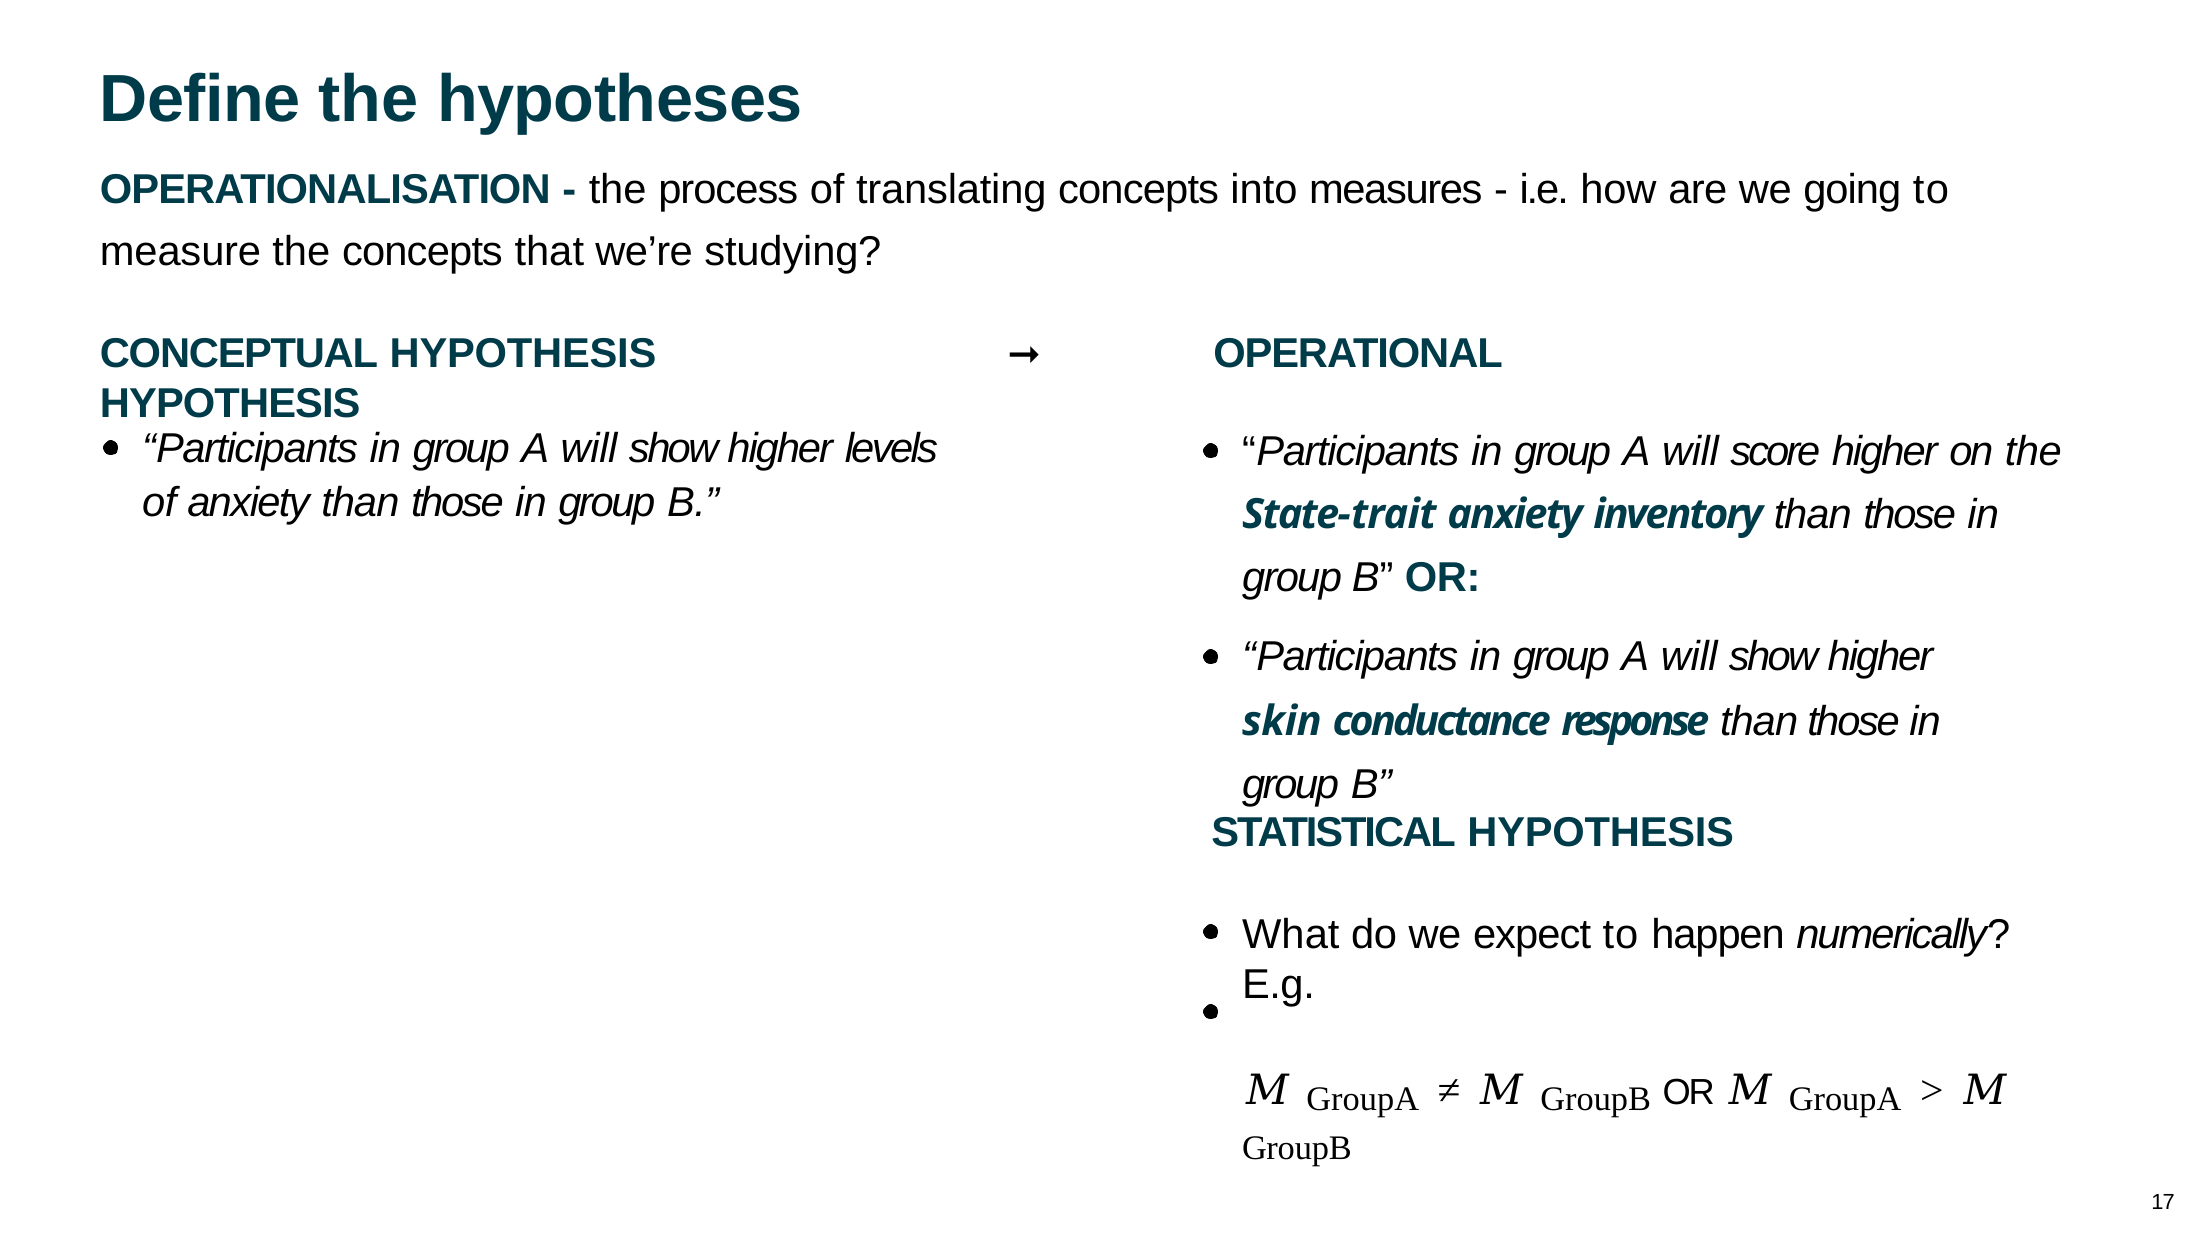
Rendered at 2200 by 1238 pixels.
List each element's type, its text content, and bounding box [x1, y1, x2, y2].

title Define the hypotheses OPERATIONALISATION - the process of translating concepts into measures - i.e. how are we going to measure the concepts that we’re studying? [97, 11, 2083, 274]
picture [1202, 649, 1218, 665]
picture [1202, 443, 1218, 458]
text_box “Participants in group A will score higher on the State-trait anxiety inventory than those in group B” OR: “Participants in group A will show higher skin conductance response than those in group B” [1240, 407, 2075, 802]
slide_number 17 [2144, 1185, 2185, 1238]
picture [1202, 1004, 1218, 1019]
text_box STATISTICAL HYPOTHESIS What do we expect to happen numerically? E.g. 𝑀 GroupA ≠ 𝑀 GroupB OR 𝑀 GroupA > 𝑀 GroupB [1207, 802, 2094, 1166]
text_box CONCEPTUAL HYPOTHESIS ➞ OPERATIONAL HYPOTHESIS [97, 322, 1774, 426]
picture [102, 440, 118, 455]
picture [1202, 924, 1218, 940]
text_box “Participants in group A will show higher levels of anxiety than those in group B.” [140, 414, 951, 526]
